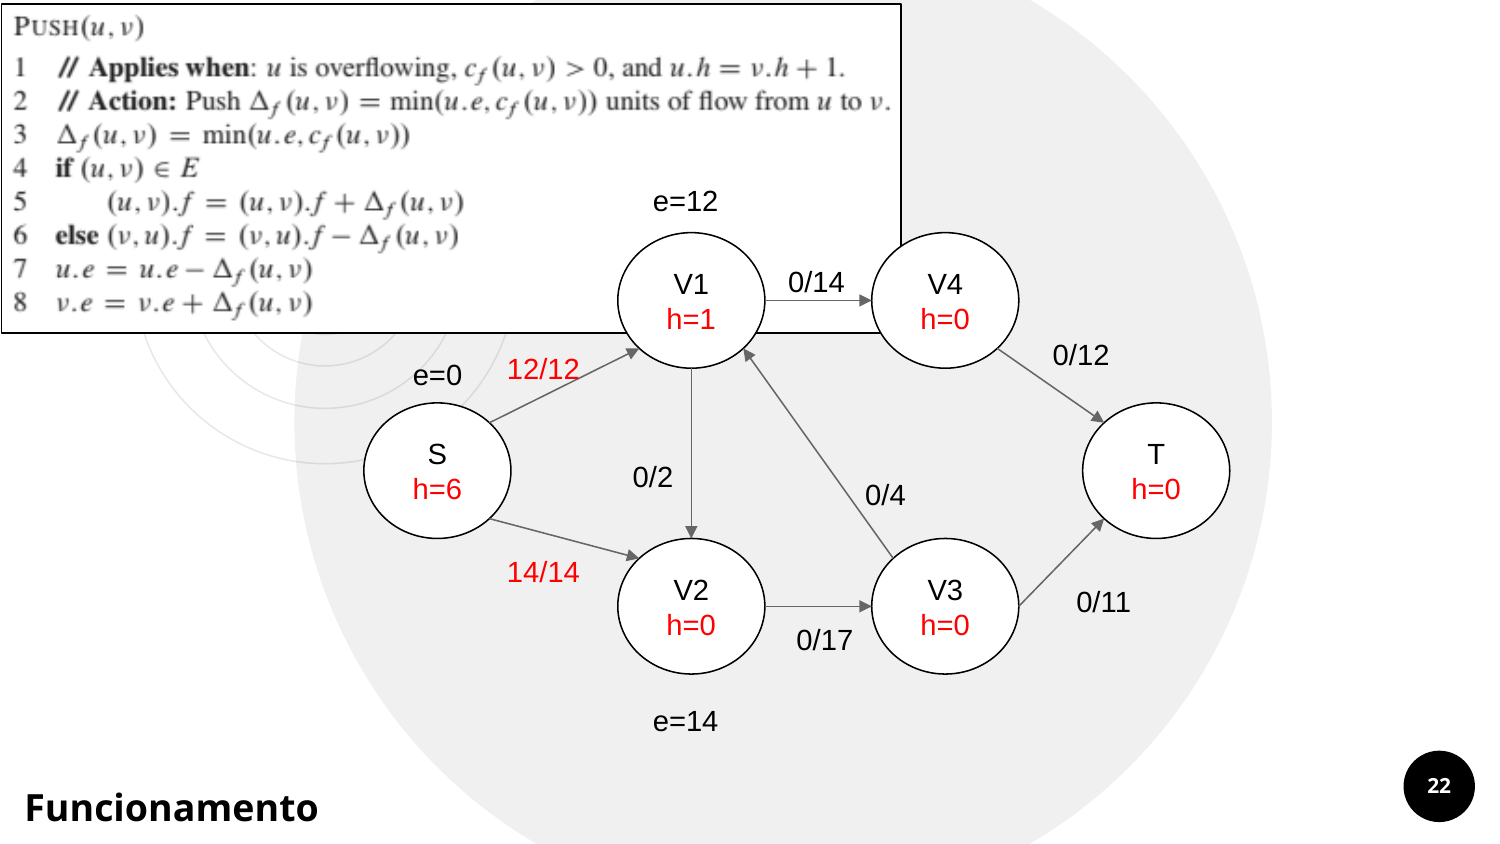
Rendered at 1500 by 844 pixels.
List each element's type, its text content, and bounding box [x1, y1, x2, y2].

text_box V4 h=0 [886, 232, 1019, 369]
text_box e=14 [637, 687, 745, 740]
text_box 12/12 [505, 341, 599, 346]
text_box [1018, 518, 1105, 607]
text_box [743, 348, 894, 559]
text_box T h=0 [1082, 402, 1230, 539]
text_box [489, 348, 640, 423]
text_box V3 h=0 [871, 538, 1019, 675]
slide_number ‹#› [1403, 750, 1475, 823]
text_box 0/11 [1061, 567, 1147, 620]
text_box 0/2 [696, 408, 704, 480]
text_box 14/14 [491, 568, 610, 591]
text_box S h=6 [363, 402, 511, 539]
text_box 0/12 [1037, 321, 1156, 374]
title Funcionamento [0, 769, 344, 844]
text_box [996, 348, 1105, 423]
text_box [489, 518, 640, 559]
text_box e=0 [397, 341, 505, 394]
text_box 0/4 [898, 461, 936, 514]
text_box V2 h=0 [617, 538, 765, 675]
text_box 0/17 [764, 613, 872, 659]
text_box 0/2 [617, 408, 686, 480]
picture [1, 4, 901, 333]
text_box V1 h=1 [632, 341, 751, 369]
